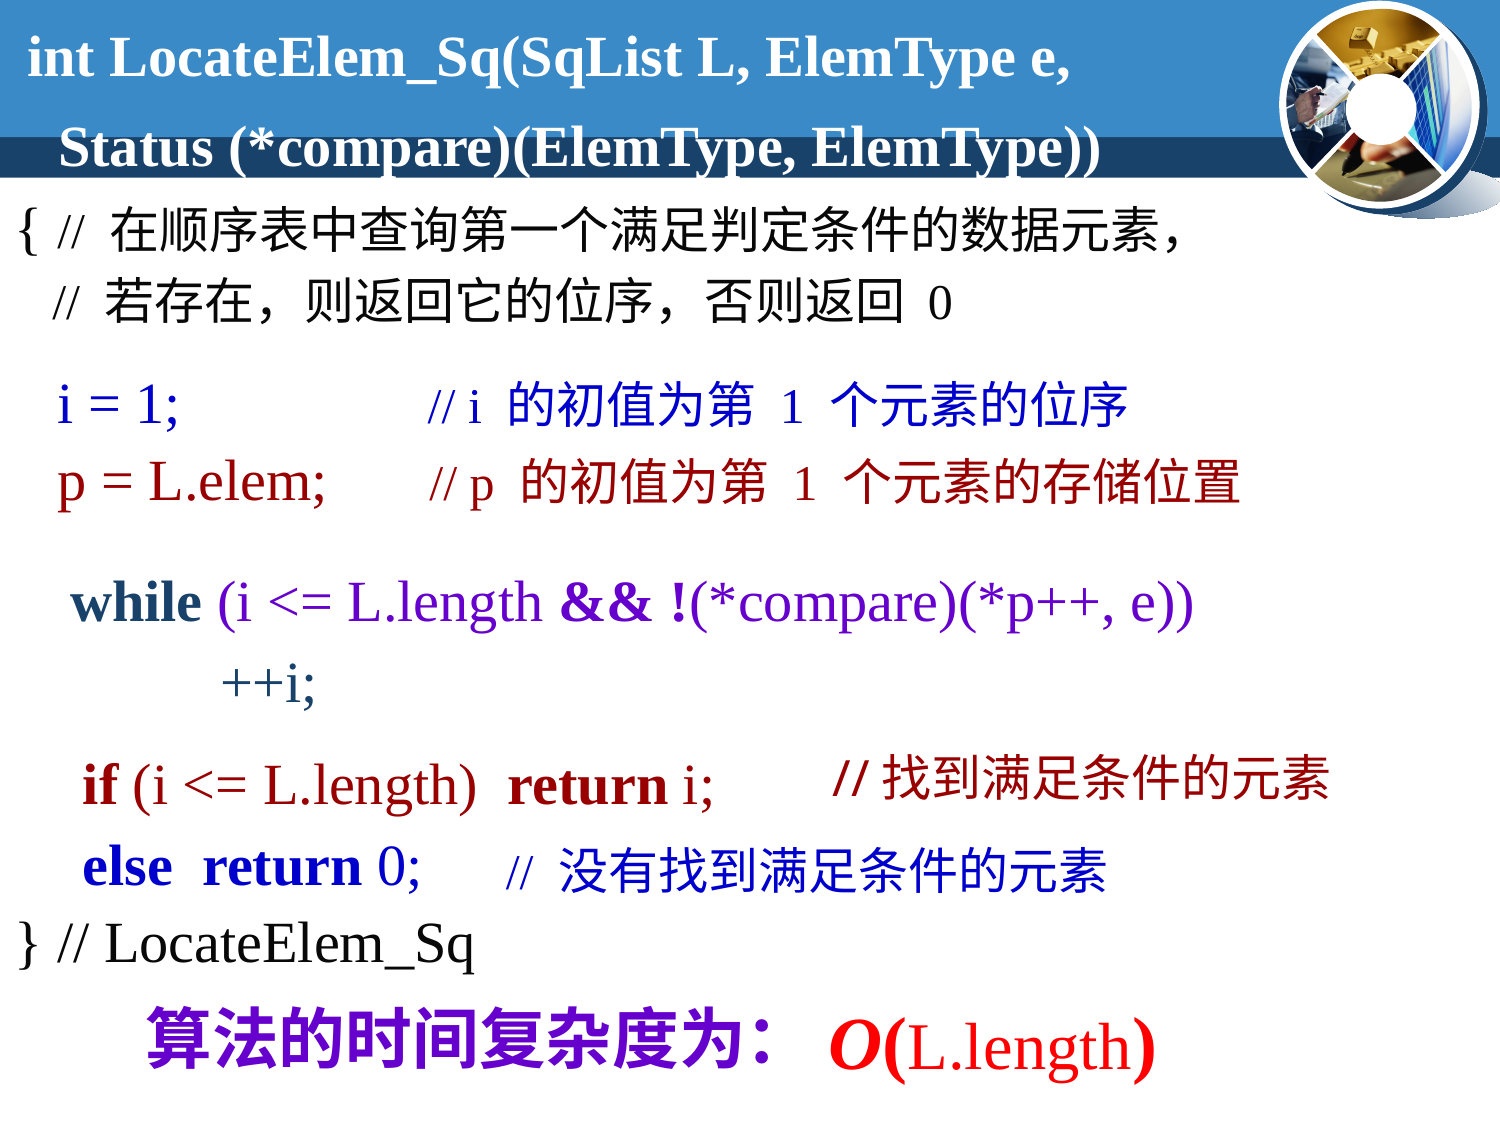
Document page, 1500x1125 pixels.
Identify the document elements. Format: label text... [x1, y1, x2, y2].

text_box if (i <= L.length) return i; else return 0; [68, 728, 746, 904]
text_box i = 1; // i 的初值为第 1 个元素的位序 p = L.elem; // p 的初值为第 1 个元素的存储位置 [42, 350, 1257, 520]
text_box while (i <= L.length && !(*compare)(*p++, e)) ++i; [55, 545, 1240, 722]
text_box 算法的时间复杂度为： [130, 988, 828, 1084]
text_box //找到满足条件的元素 [817, 739, 1347, 814]
text_box O(L.length) [775, 987, 1172, 1093]
text_box int LocateElem_Sq(SqList L, ElemType e, Status (*compare)(ElemType, ElemType)) { // 在顺序表中查询第一个满足判定条件的数据元素， // 若存在，则返回它的位序，否则返回 0 } // LocateElem_Sq [0, 0, 1478, 982]
text_box // 没有找到满足条件的元素 [490, 831, 1123, 907]
